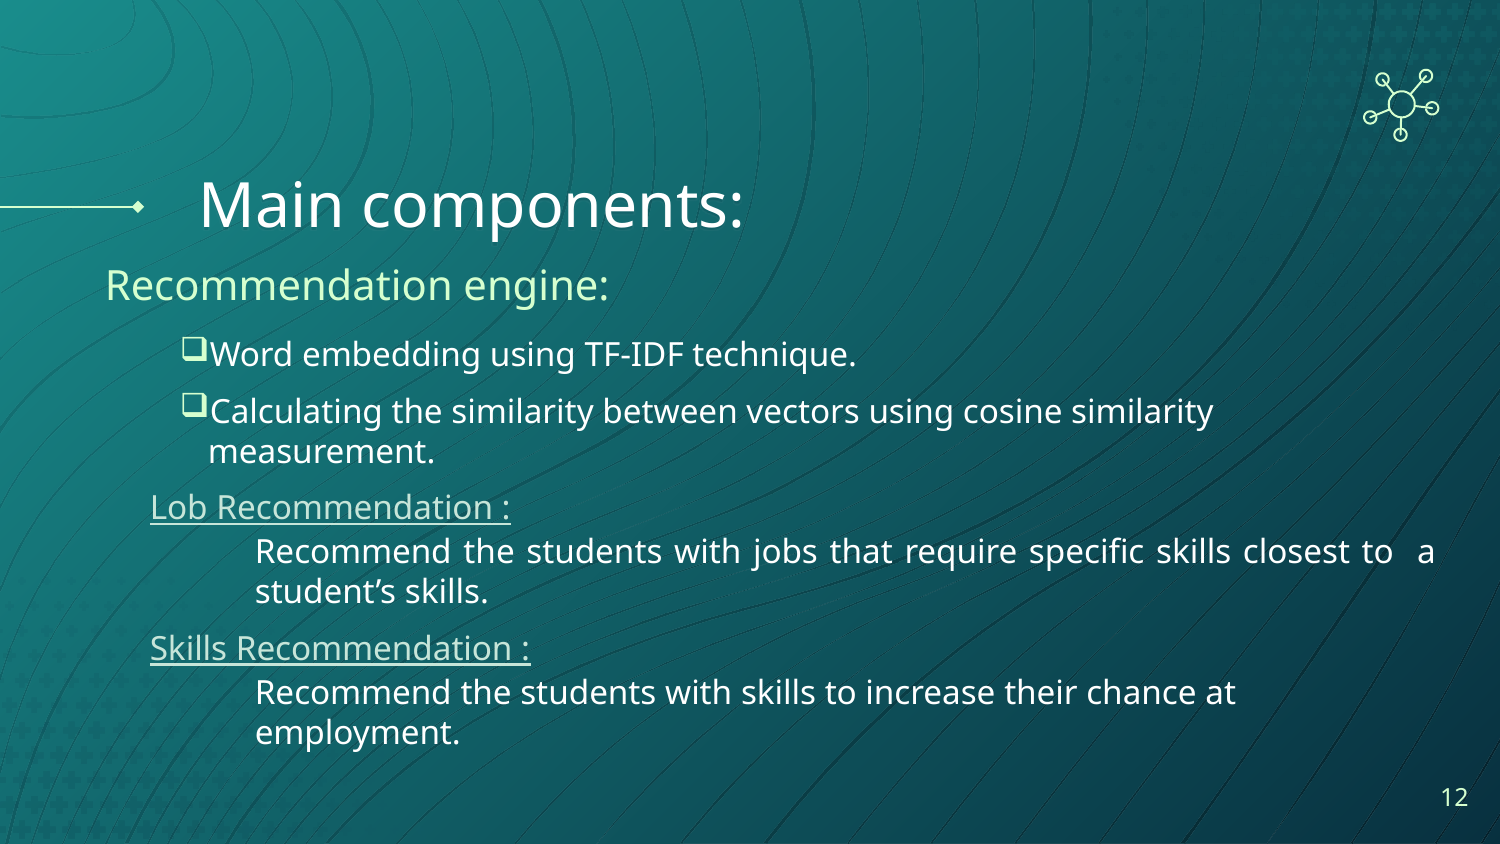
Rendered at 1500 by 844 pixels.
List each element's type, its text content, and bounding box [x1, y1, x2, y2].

slide_number 12 [1378, 766, 1469, 832]
list Recommendation engine: Word embedding using TF-IDF technique. Calculating the similarity between vectors using cosine similarity measurement. Lob Recommendation : Recommend the students with jobs that require specific skills closest to a student’s skills. Skills Recommendation : Recommend the students with skills to increase their chance at employment. [104, 258, 1439, 792]
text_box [1363, 69, 1439, 142]
title Main components: [198, 156, 1379, 258]
